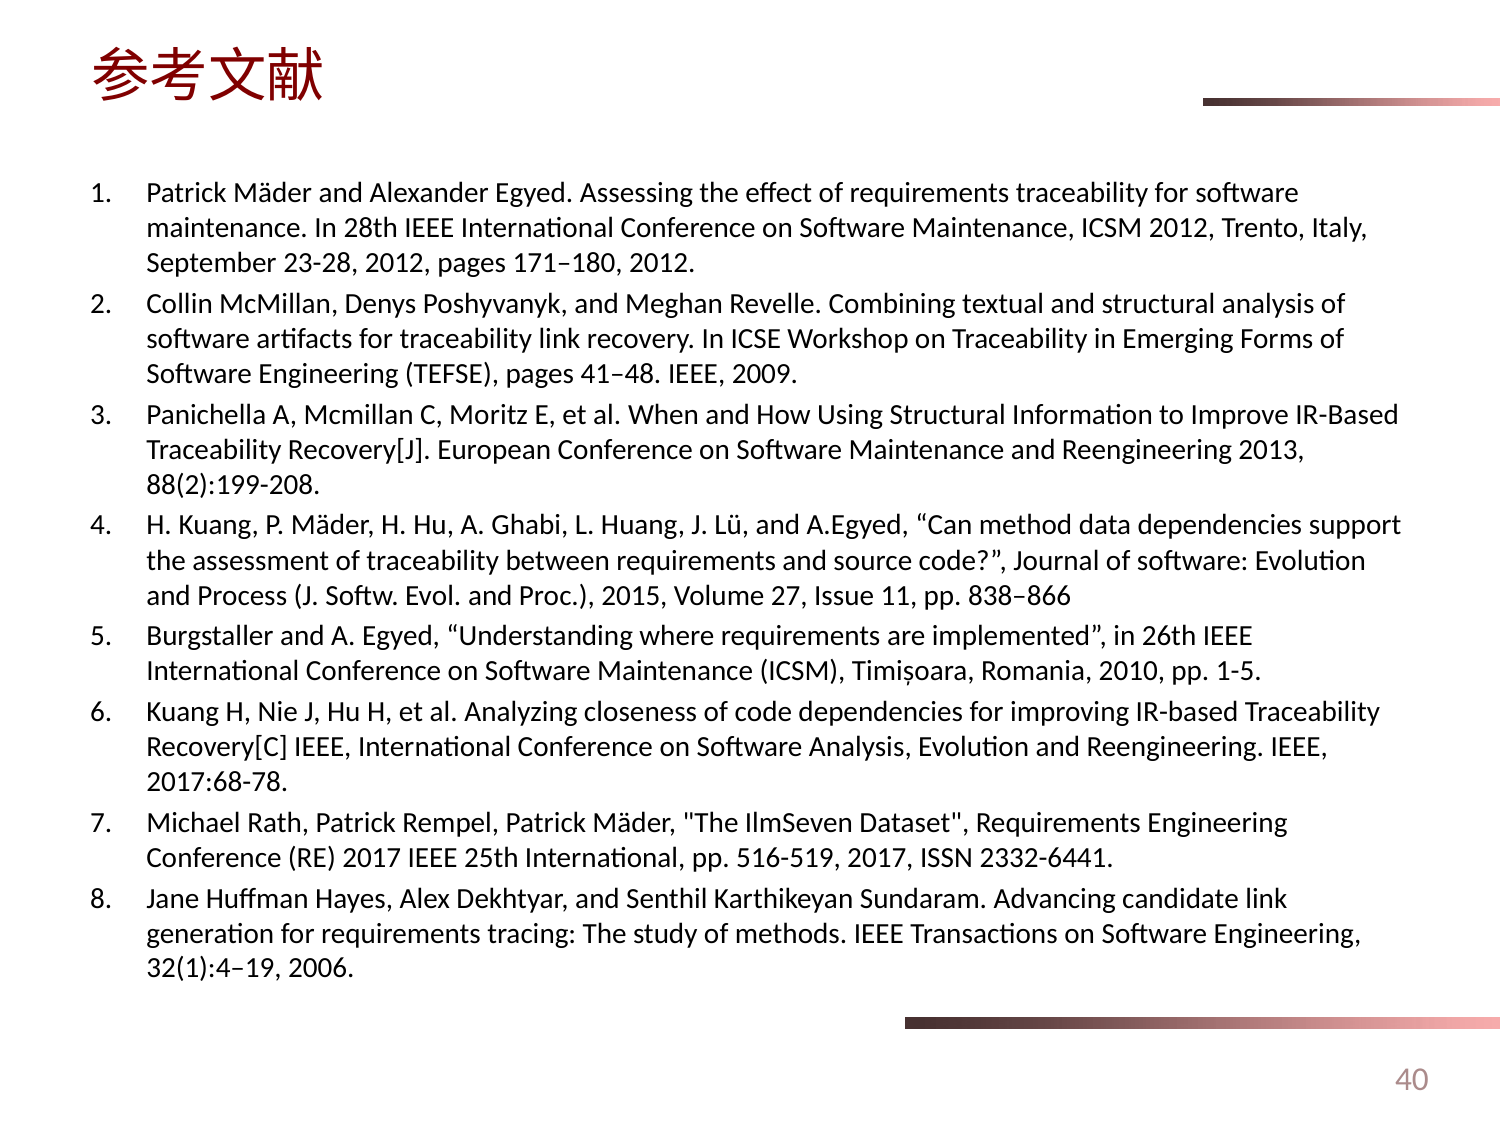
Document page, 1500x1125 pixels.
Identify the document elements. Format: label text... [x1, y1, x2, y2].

title 参考文献 [76, 19, 1427, 124]
slide_number 40 [1093, 1047, 1444, 1108]
list Patrick Mäder and Alexander Egyed. Assessing the effect of requirements traceability for software maintenance. In 28th IEEE International Conference on Software Maintenance, ICSM 2012, Trento, Italy, September 23-28, 2012, pages 171–180, 2012. Collin McMillan, Denys Poshyvanyk, and Meghan Revelle. Combining textual and structural analysis of software artifacts for traceability link recovery. In ICSE Workshop on Traceability in Emerging Forms of Software Engineering (TEFSE), pages 41–48. IEEE, 2009. Panichella A, Mcmillan C, Moritz E, et al. When and How Using Structural Information to Improve IR-Based Traceability Recovery[J]. European Conference on Software Maintenance and Reengineering 2013, 88(2):199-208. H. Kuang, P. Mäder, H. Hu, A. Ghabi, L. Huang, J. Lü, and A.Egyed, “Can method data dependencies support the assessment of traceability between requirements and source code?”, Journal of software: Evolution and Process (J. Softw. Evol. and Proc.), 2015, Volume 27, Issue 11, pp. 838–866 Burgstaller and A. Egyed, “Understanding where requirements are implemented”, in 26th IEEE International Conference on Software Maintenance (ICSM), Timișoara, Romania, 2010, pp. 1-5. Kuang H, Nie J, Hu H, et al. Analyzing closeness of code dependencies for improving IR-based Traceability Recovery[C] IEEE, International Conference on Software Analysis, Evolution and Reengineering. IEEE, 2017:68-78. Michael Rath, Patrick Rempel, Patrick Mäder, "The IlmSeven Dataset", Requirements Engineering Conference (RE) 2017 IEEE 25th International, pp. 516-519, 2017, ISSN 2332-6441. Jane Huffman Hayes, Alex Dekhtyar, and Senthil Karthikeyan Sundaram. Advancing candidate link generation for requirements tracing: The study of methods. IEEE Transactions on Software Engineering, 32(1):4–19, 2006. [75, 125, 1425, 1005]
